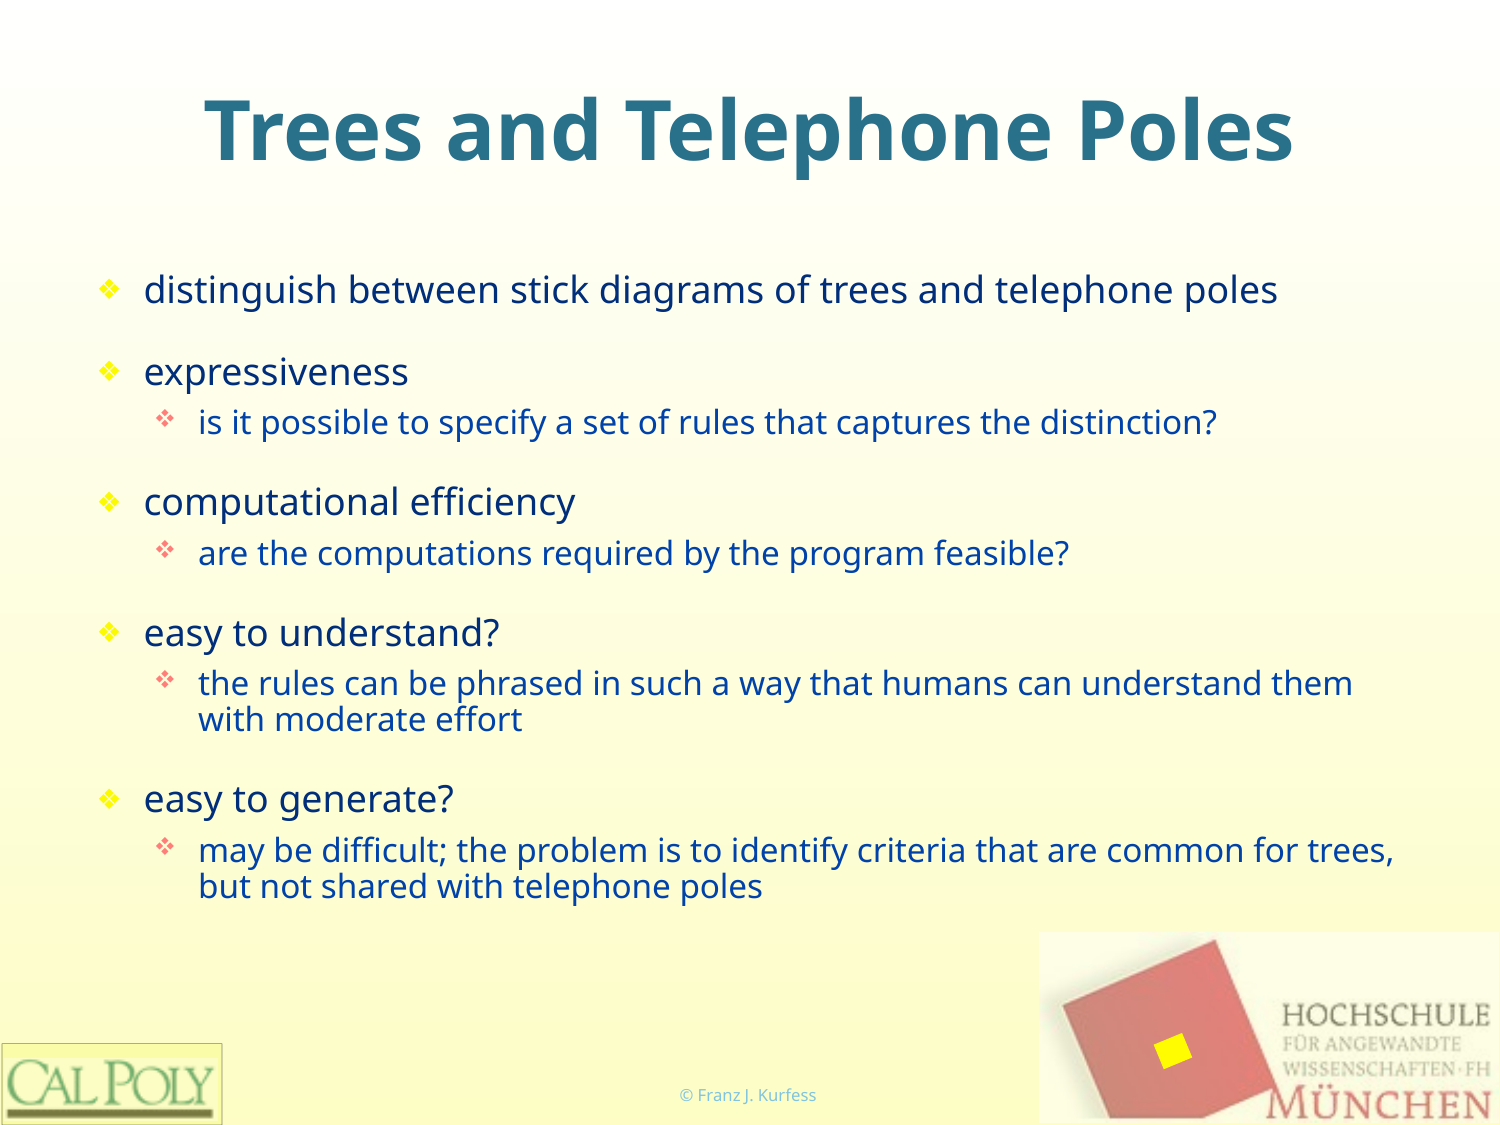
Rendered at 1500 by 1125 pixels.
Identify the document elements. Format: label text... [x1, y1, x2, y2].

title Trees and Telephone Poles [90, 0, 1410, 255]
slide_number [1153, 1032, 1193, 1070]
list distinguish between stick diagrams of trees and telephone poles expressiveness is it possible to specify a set of rules that captures the distinction? computational efficiency are the computations required by the program feasible? easy to understand? the rules can be phrased in such a way that humans can understand them with moderate effort easy to generate? may be difficult; the problem is to identify criteria that are common for trees, but not shared with telephone poles [90, 264, 1410, 1049]
